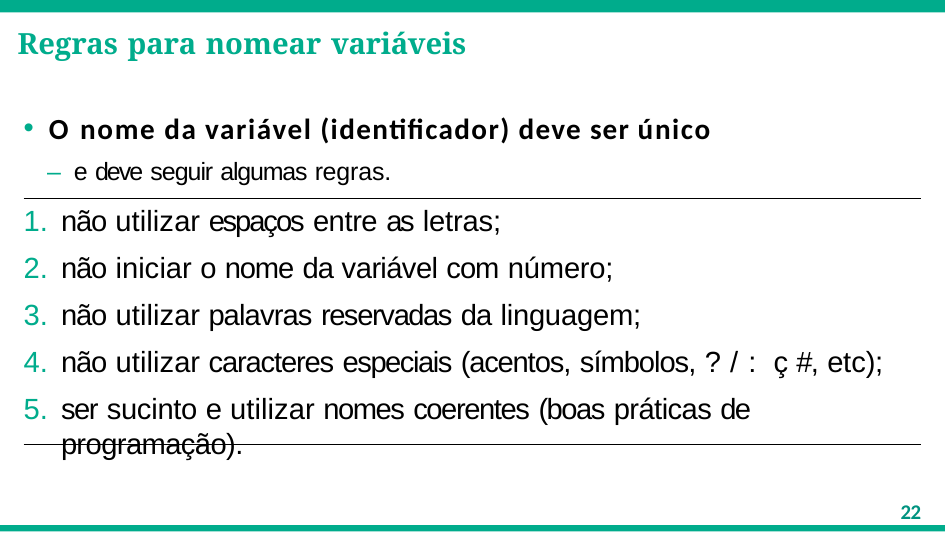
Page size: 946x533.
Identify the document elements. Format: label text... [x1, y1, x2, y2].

text_box O nome da variável (identificador) deve ser único – e deve seguir algumas regras. não utilizar espaços entre as letras; não iniciar o nome da variável com número; não utilizar palavras reservadas da linguagem; não utilizar caracteres especiais (acentos, símbolos, ? / : ç #, etc); ser sucinto e utilizar nomes coerentes (boas práticas de programação). [21, 94, 924, 461]
text_box [931, 525, 945, 532]
title Regras para nomear variáveis [15, 22, 494, 115]
slide_number 22 [894, 496, 931, 533]
text_box [0, 525, 894, 532]
